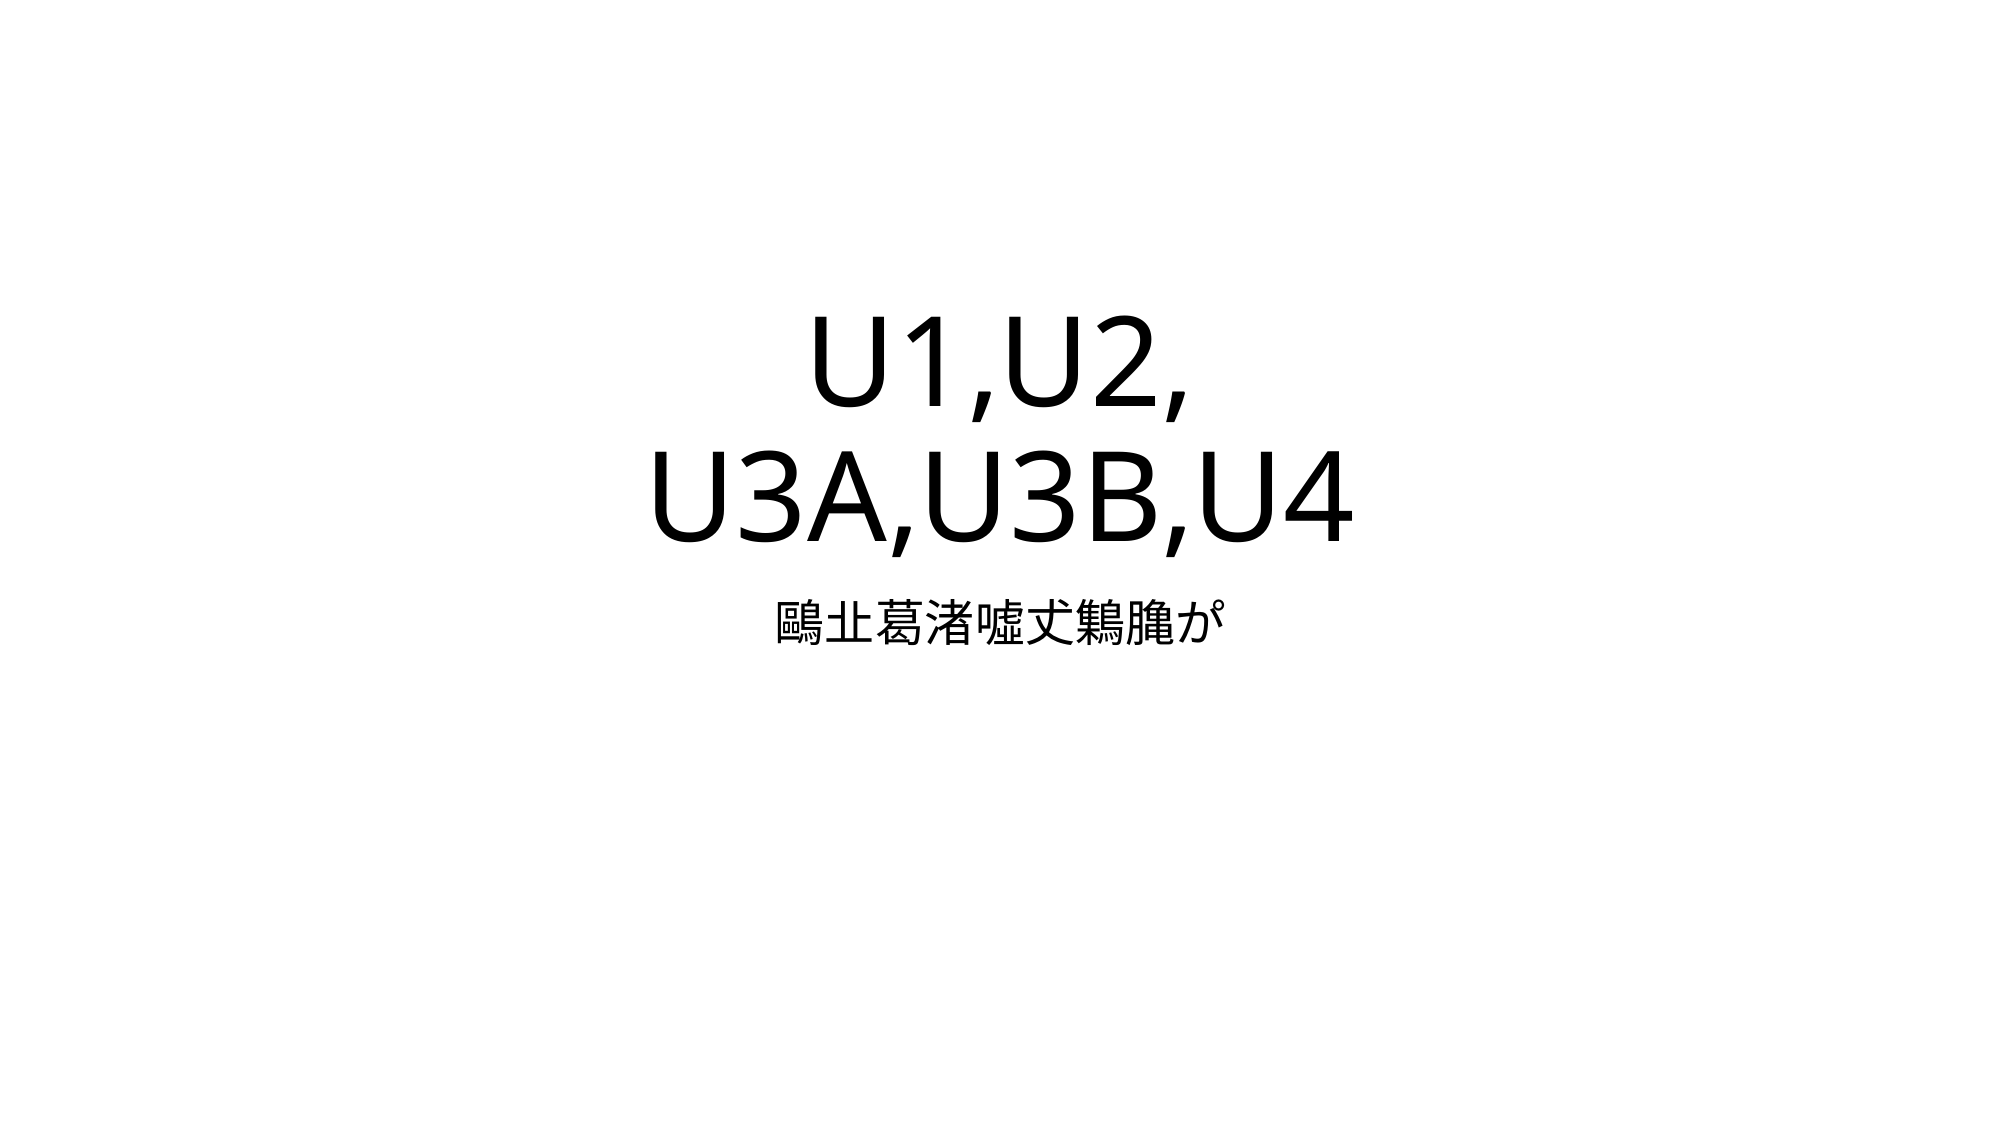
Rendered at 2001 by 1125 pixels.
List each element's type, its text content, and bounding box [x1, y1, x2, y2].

subtitle 鷗㐀葛渚噓𠀋𪆐𪚲か゚ [249, 590, 1750, 863]
title U1,U2, U3A,U3B,U4 [249, 184, 1750, 576]
